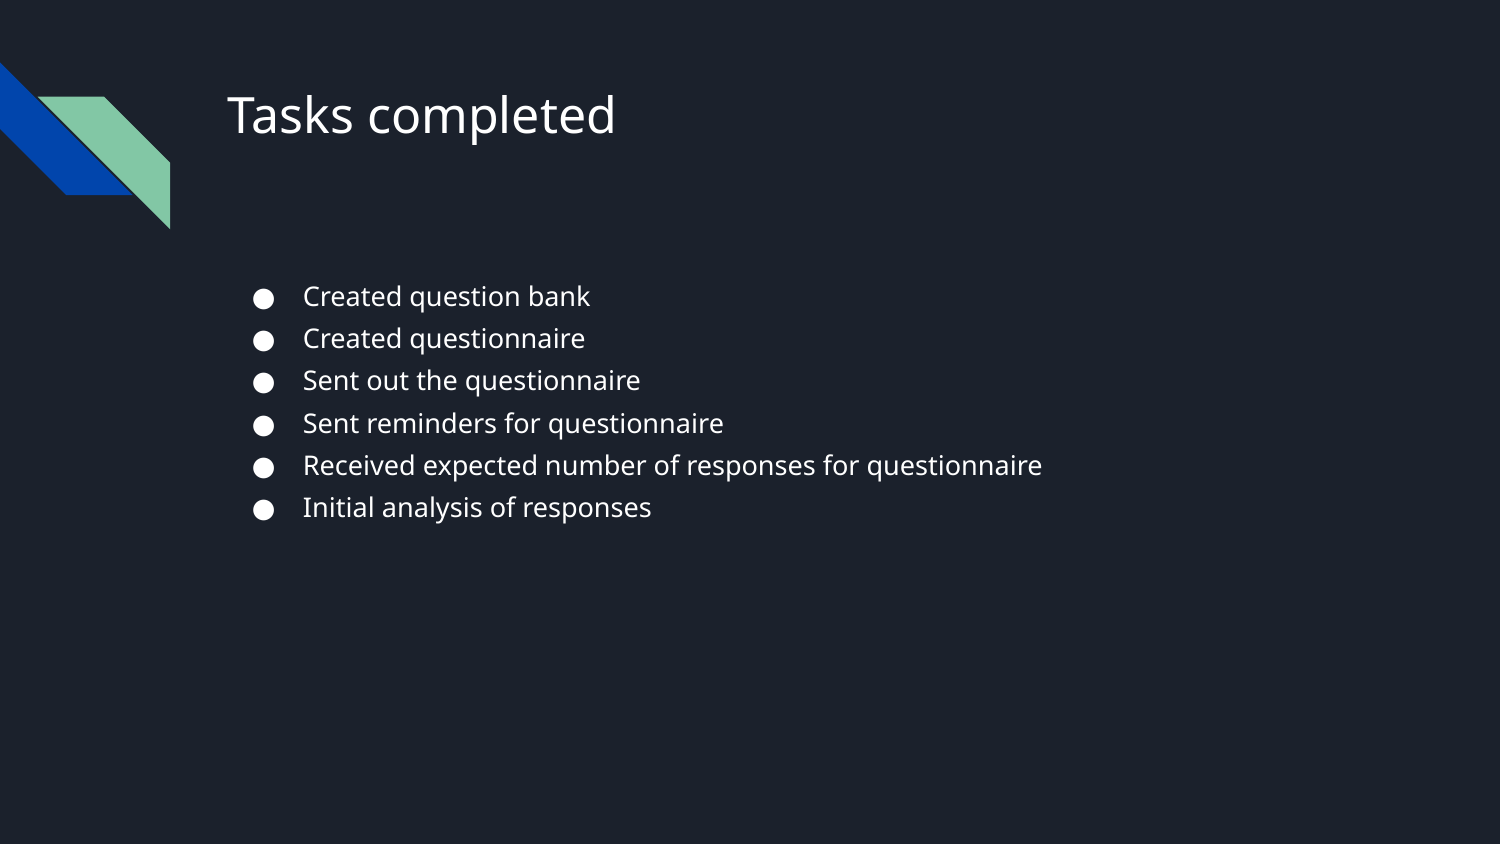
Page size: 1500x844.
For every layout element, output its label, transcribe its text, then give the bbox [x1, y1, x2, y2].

list Created question bank Created questionnaire Sent out the questionnaire Sent reminders for questionnaire Received expected number of responses for questionnaire Initial analysis of responses [212, 257, 1368, 735]
title Tasks completed [212, 64, 1368, 215]
